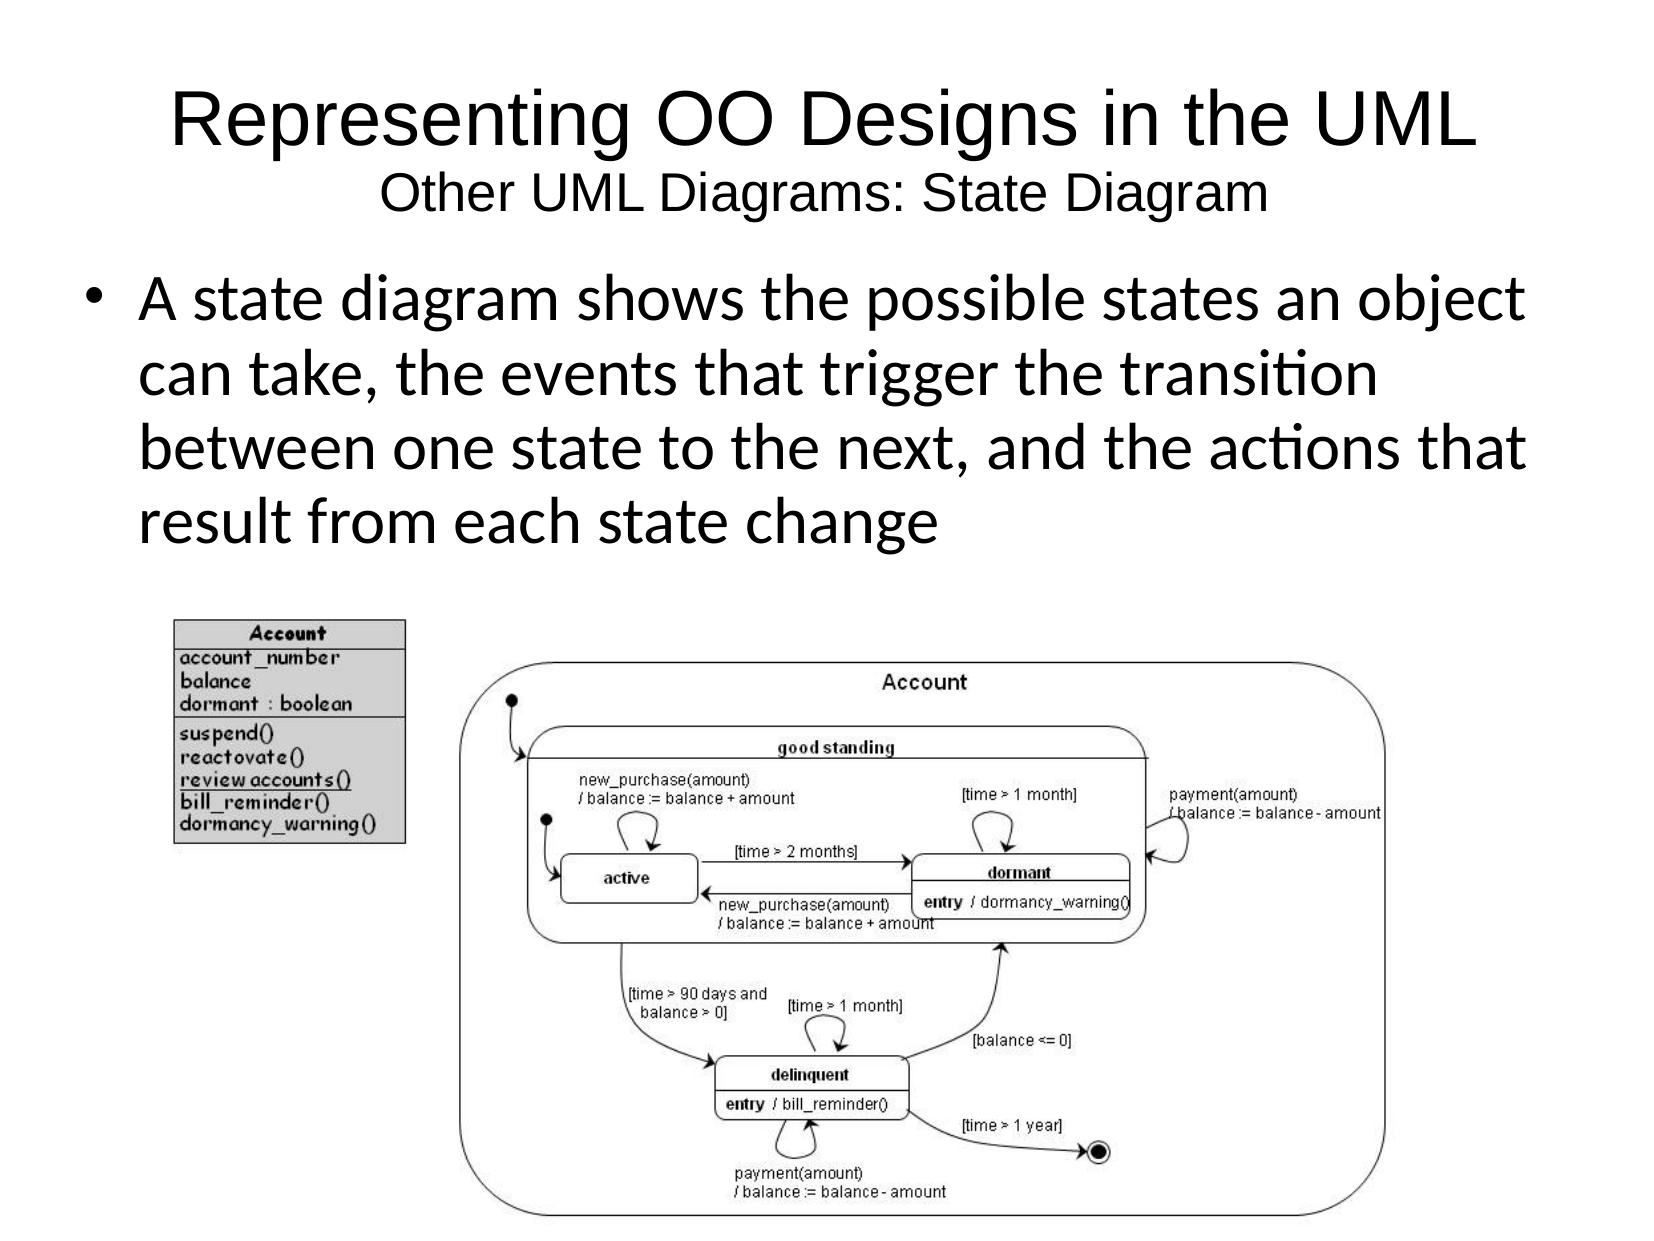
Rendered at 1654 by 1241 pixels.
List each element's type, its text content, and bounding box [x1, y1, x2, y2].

title Representing OO Designs in the UML Other UML Diagrams: State Diagram [82, 47, 1568, 253]
list A state diagram shows the possible states an object can take, the events that trigger the transition between one state to the next, and the actions that result from each state change [82, 256, 1571, 1075]
picture [151, 569, 1427, 1241]
